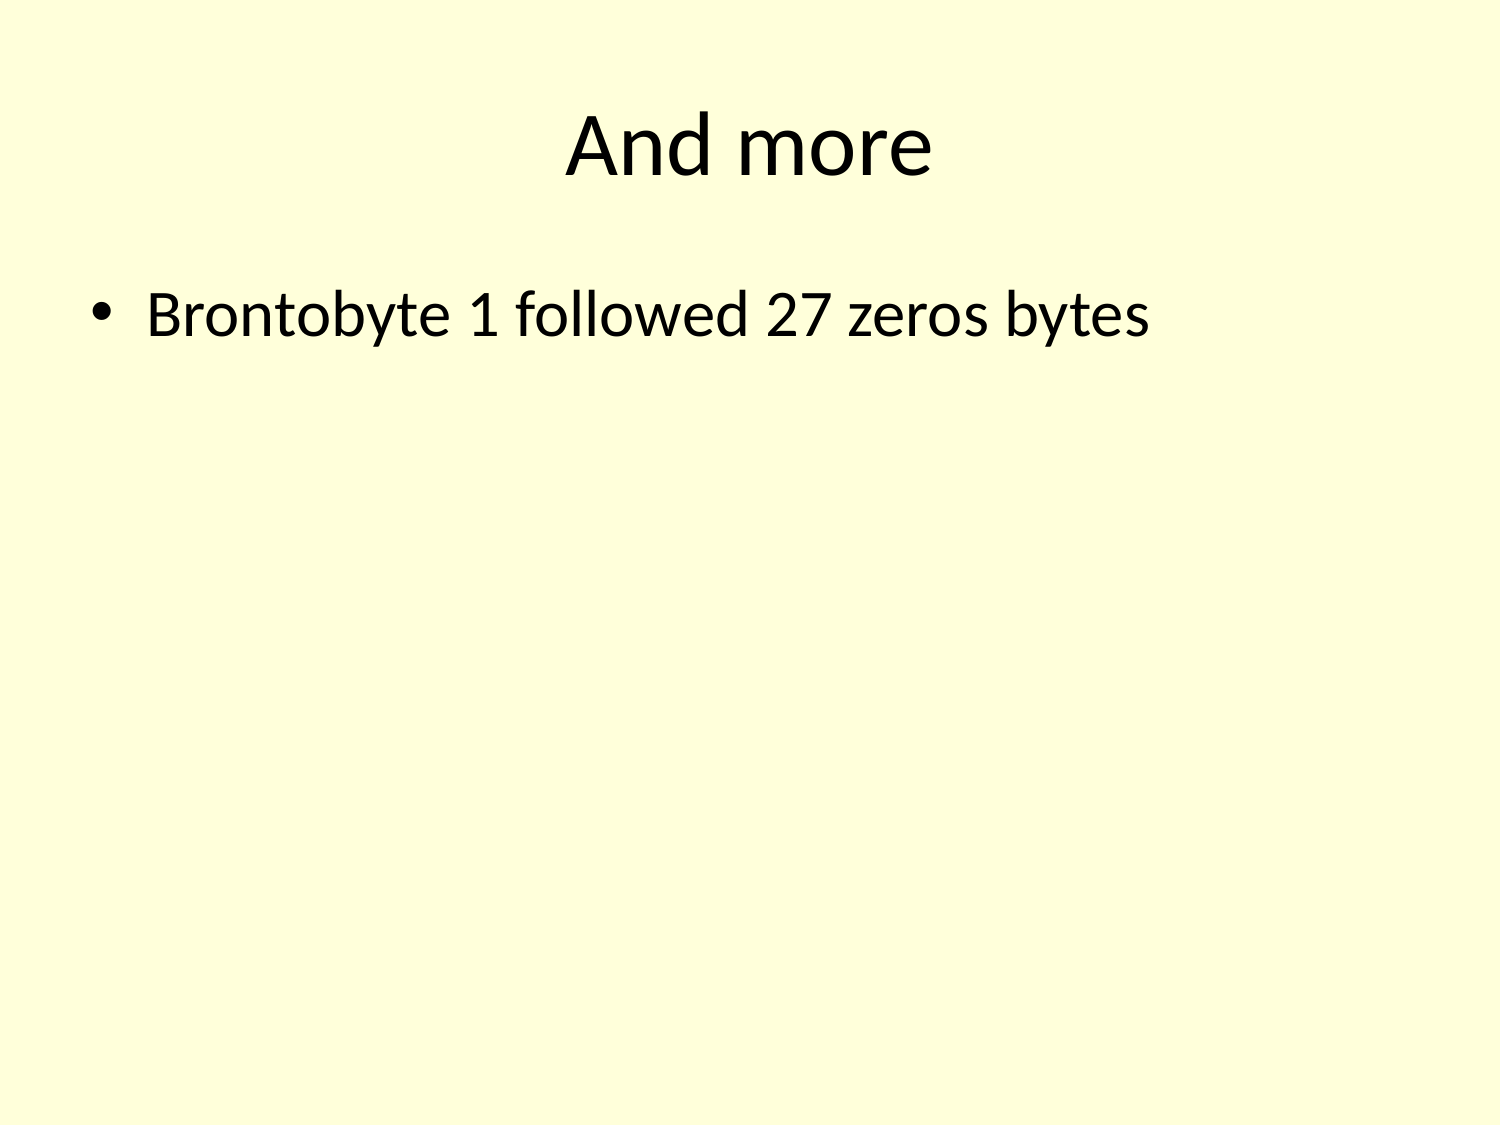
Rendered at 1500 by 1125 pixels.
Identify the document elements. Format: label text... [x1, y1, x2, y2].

title And more [75, 45, 1425, 233]
list Brontobyte 1 followed 27 zeros bytes [75, 262, 1425, 1005]
